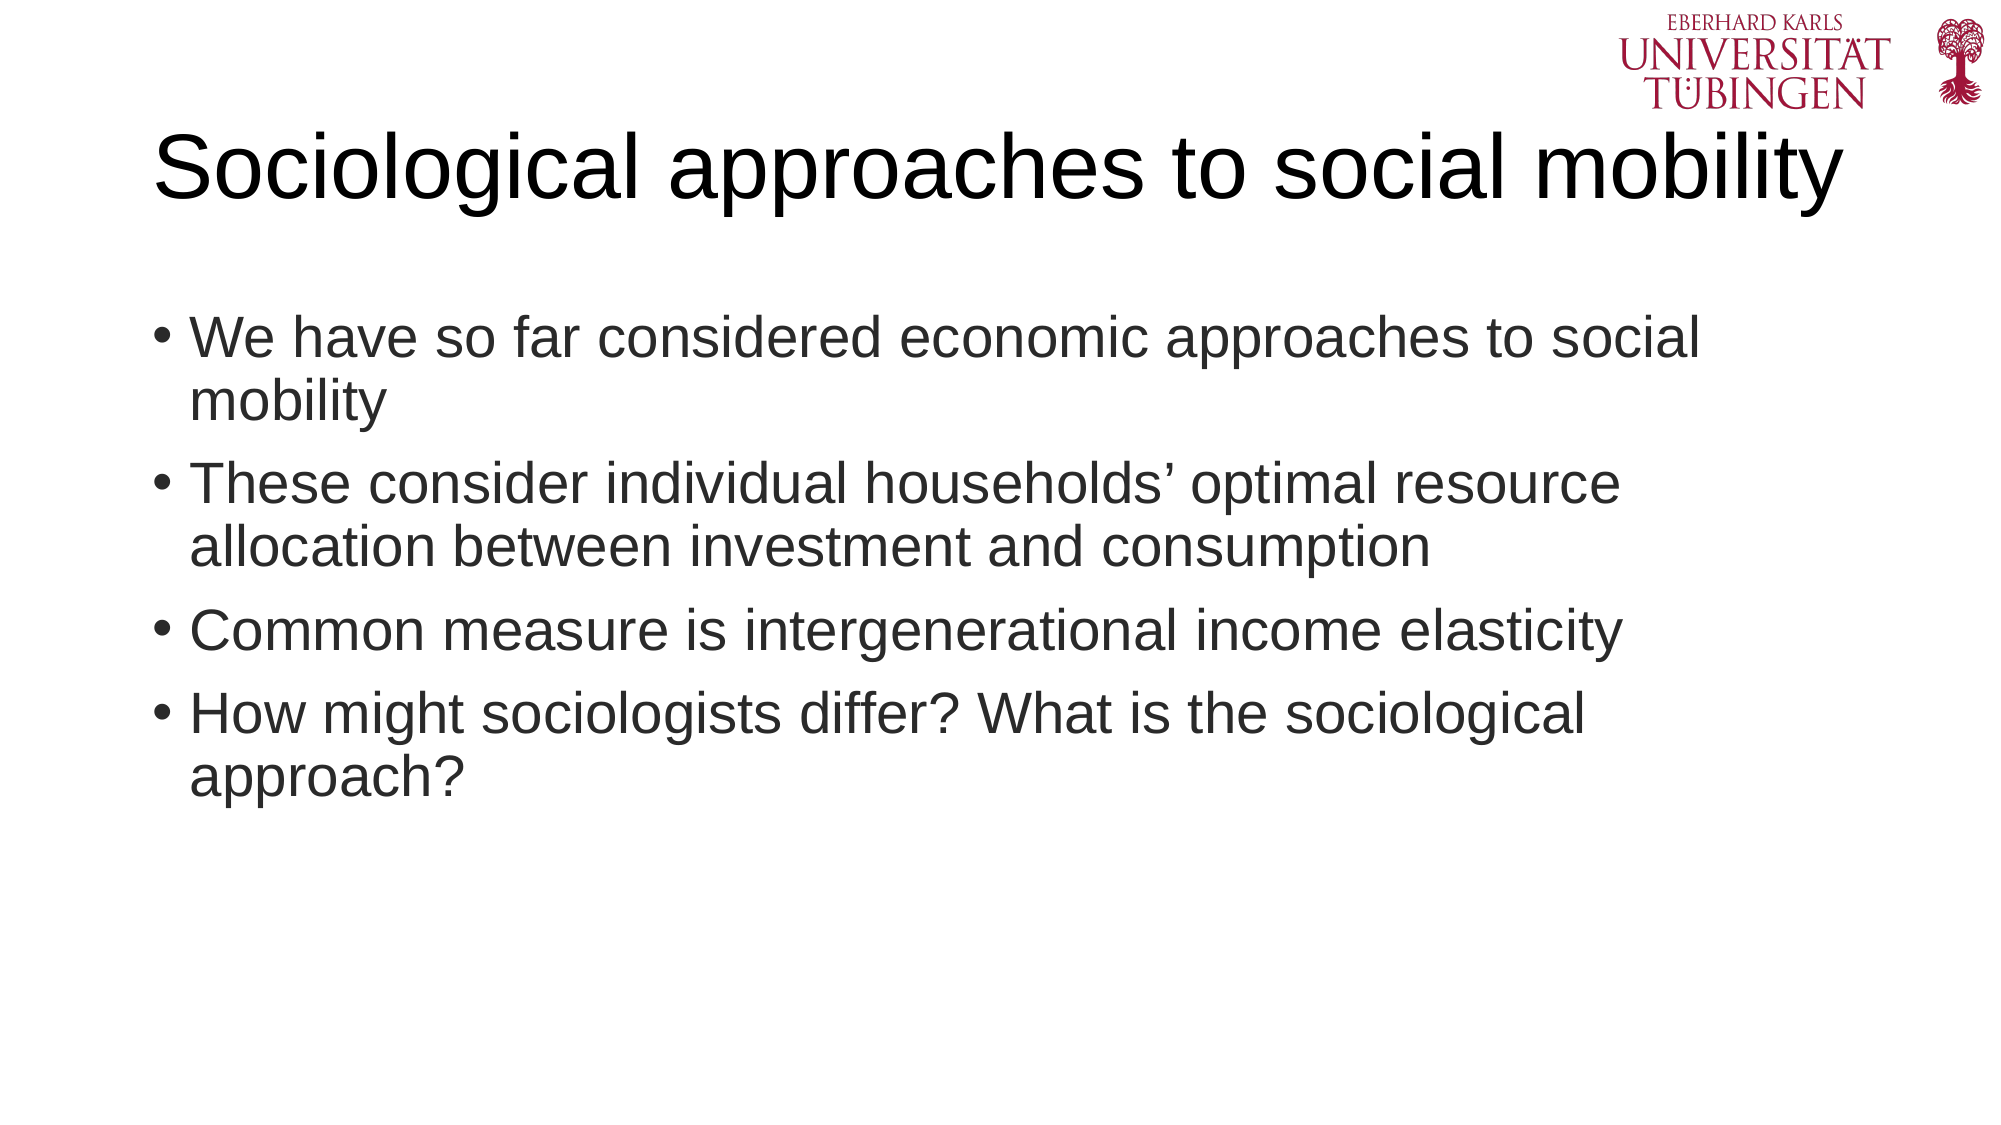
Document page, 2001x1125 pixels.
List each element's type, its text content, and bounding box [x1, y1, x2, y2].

title Sociological approaches to social mobility [137, 59, 1863, 278]
picture [1611, 0, 1989, 121]
list We have so far considered economic approaches to social mobility These consider individual households’ optimal resource allocation between investment and consumption Common measure is intergenerational income elasticity How might sociologists differ? What is the sociological approach? [137, 299, 1863, 1014]
